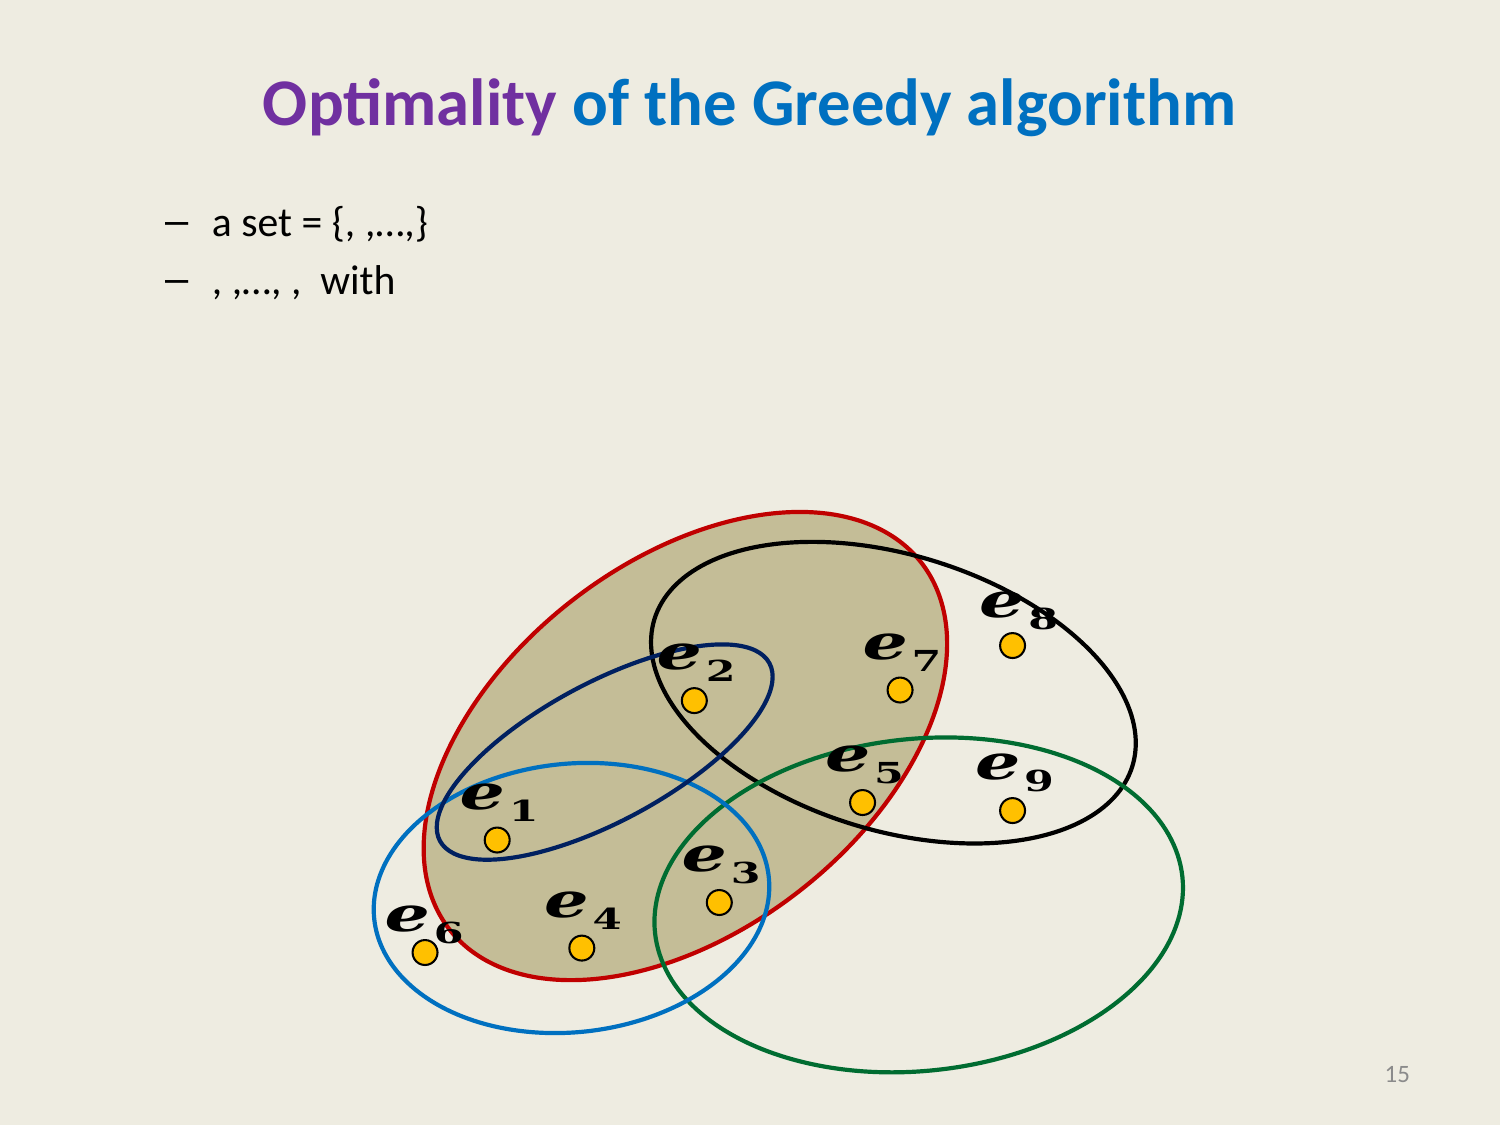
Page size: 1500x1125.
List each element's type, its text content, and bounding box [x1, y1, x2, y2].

title Optimality of the Greedy algorithm [75, 45, 1425, 233]
text_box [396, 974, 729, 1036]
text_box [384, 574, 1058, 966]
text_box [607, 509, 916, 573]
text_box [1062, 622, 1138, 785]
text_box [687, 753, 1186, 1075]
text_box [371, 872, 379, 946]
slide_number 15 [1074, 1042, 1425, 1103]
text_box [686, 539, 974, 573]
